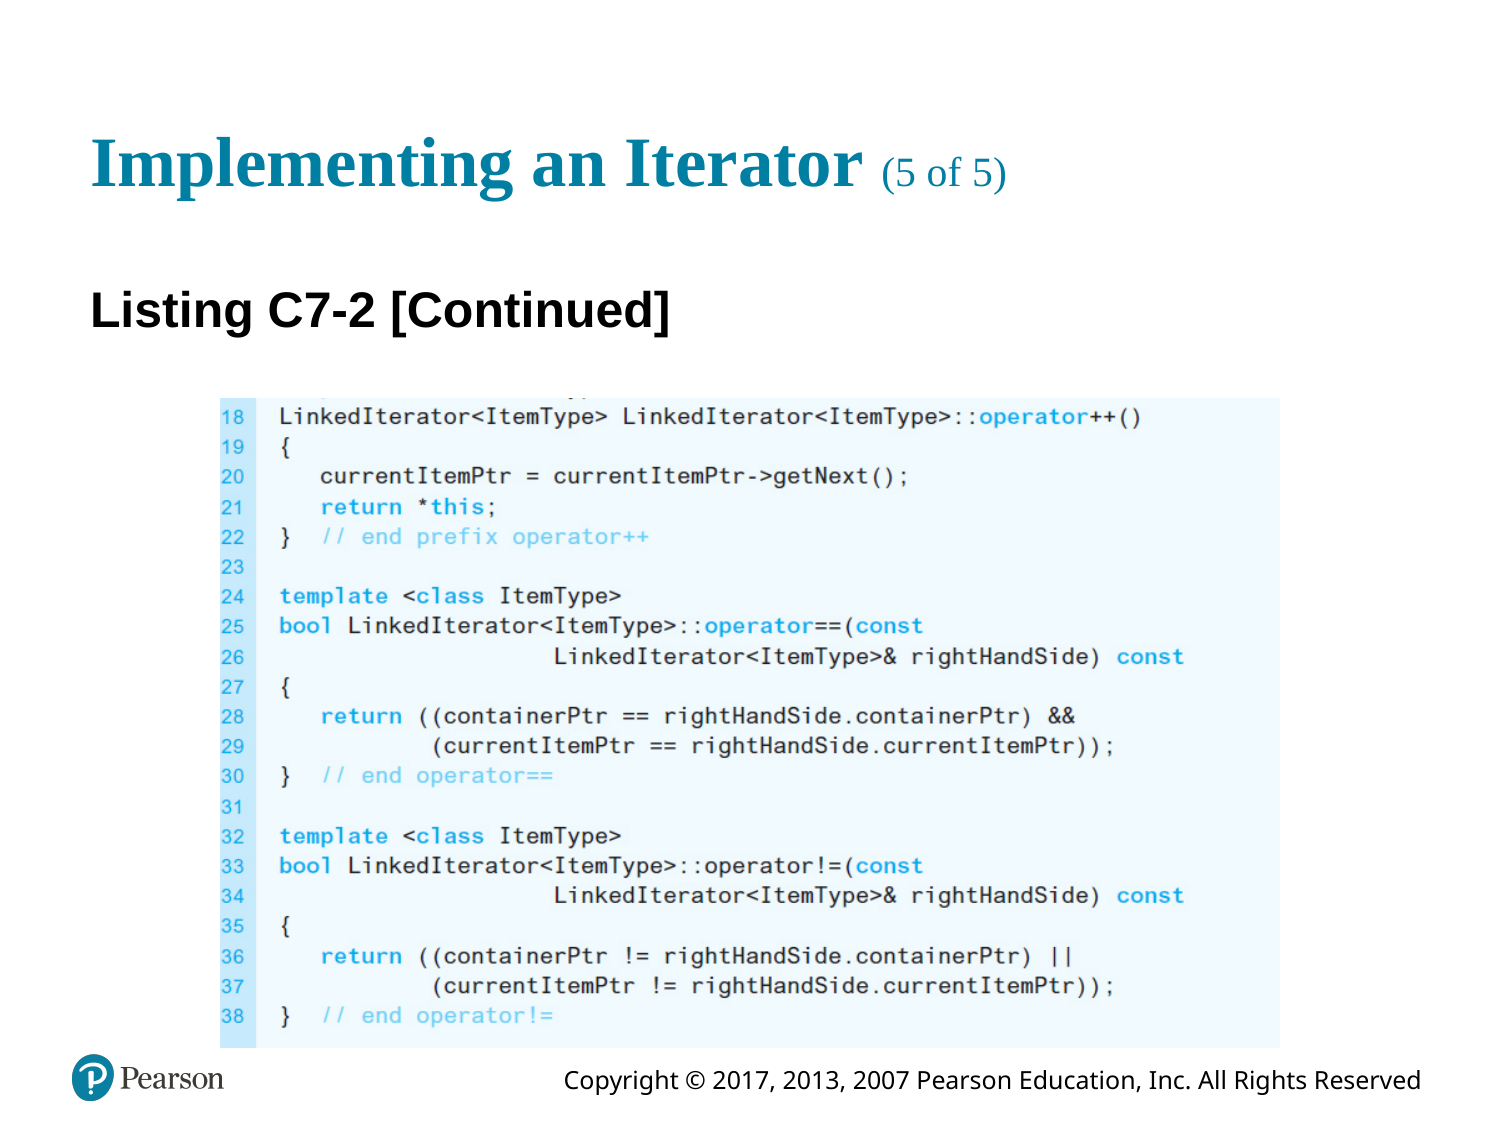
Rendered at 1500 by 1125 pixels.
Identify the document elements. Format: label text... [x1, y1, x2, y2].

picture [80, 1063, 106, 1088]
picture [72, 1087, 83, 1101]
picture [72, 1054, 88, 1070]
list Listing C7-2 [Continued] [75, 262, 1425, 352]
picture [219, 398, 1281, 1049]
title Implementing an Iterator (5 of 5) [75, 35, 1425, 216]
picture [98, 1054, 224, 1101]
